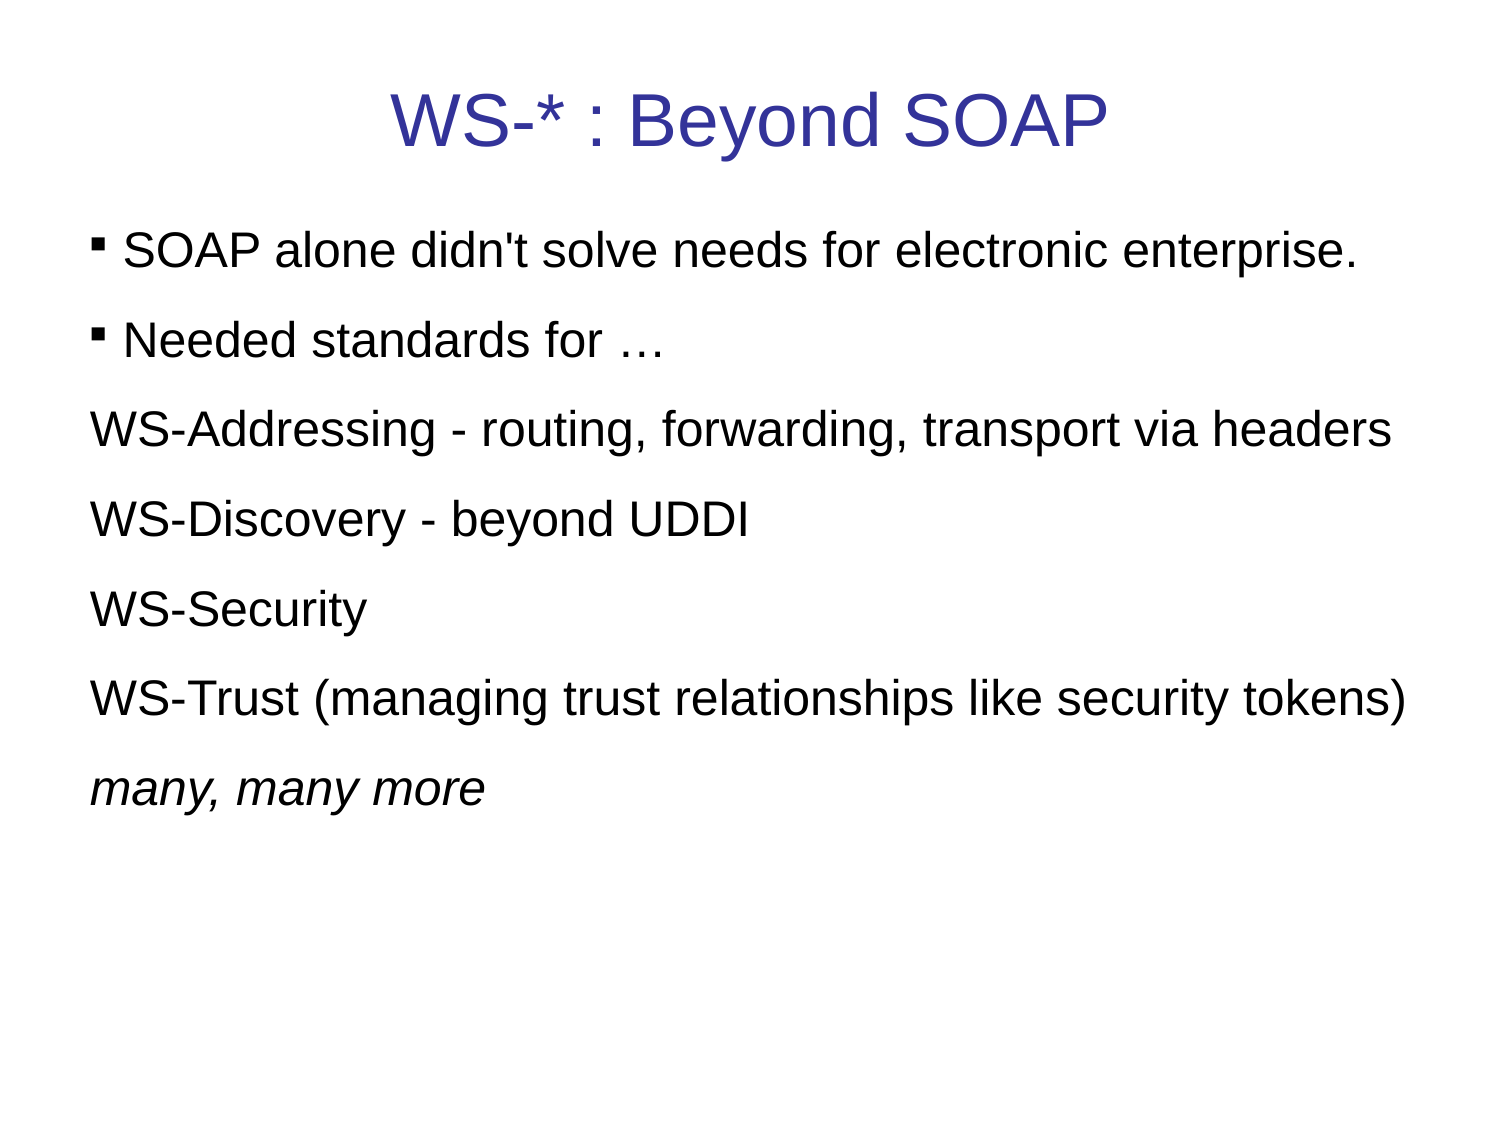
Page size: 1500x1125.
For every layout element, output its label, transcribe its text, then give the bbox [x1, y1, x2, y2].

text_box WS-* : Beyond SOAP [74, 45, 1425, 188]
text_box SOAP alone didn't solve needs for electronic enterprise. Needed standards for … WS-Addressing - routing, forwarding, transport via headers WS-Discovery - beyond UDDI WS-Security WS-Trust (managing trust relationships like security tokens) many, many more [74, 209, 1425, 1023]
